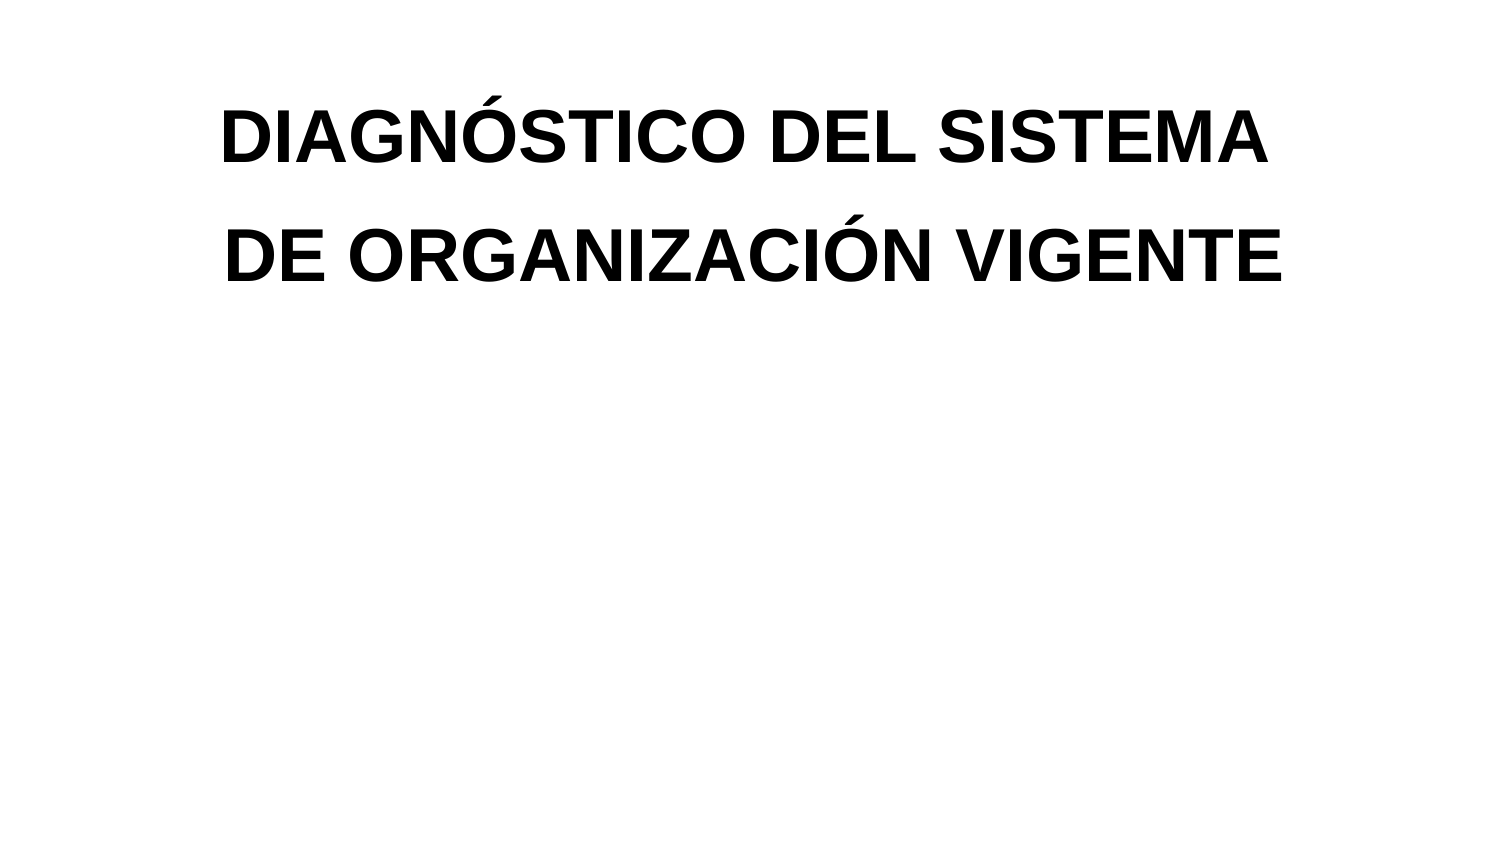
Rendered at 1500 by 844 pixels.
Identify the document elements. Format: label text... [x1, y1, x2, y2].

title DIAGNÓSTICO DEL SISTEMA DE ORGANIZACIÓN VIGENTE [51, 72, 1449, 167]
